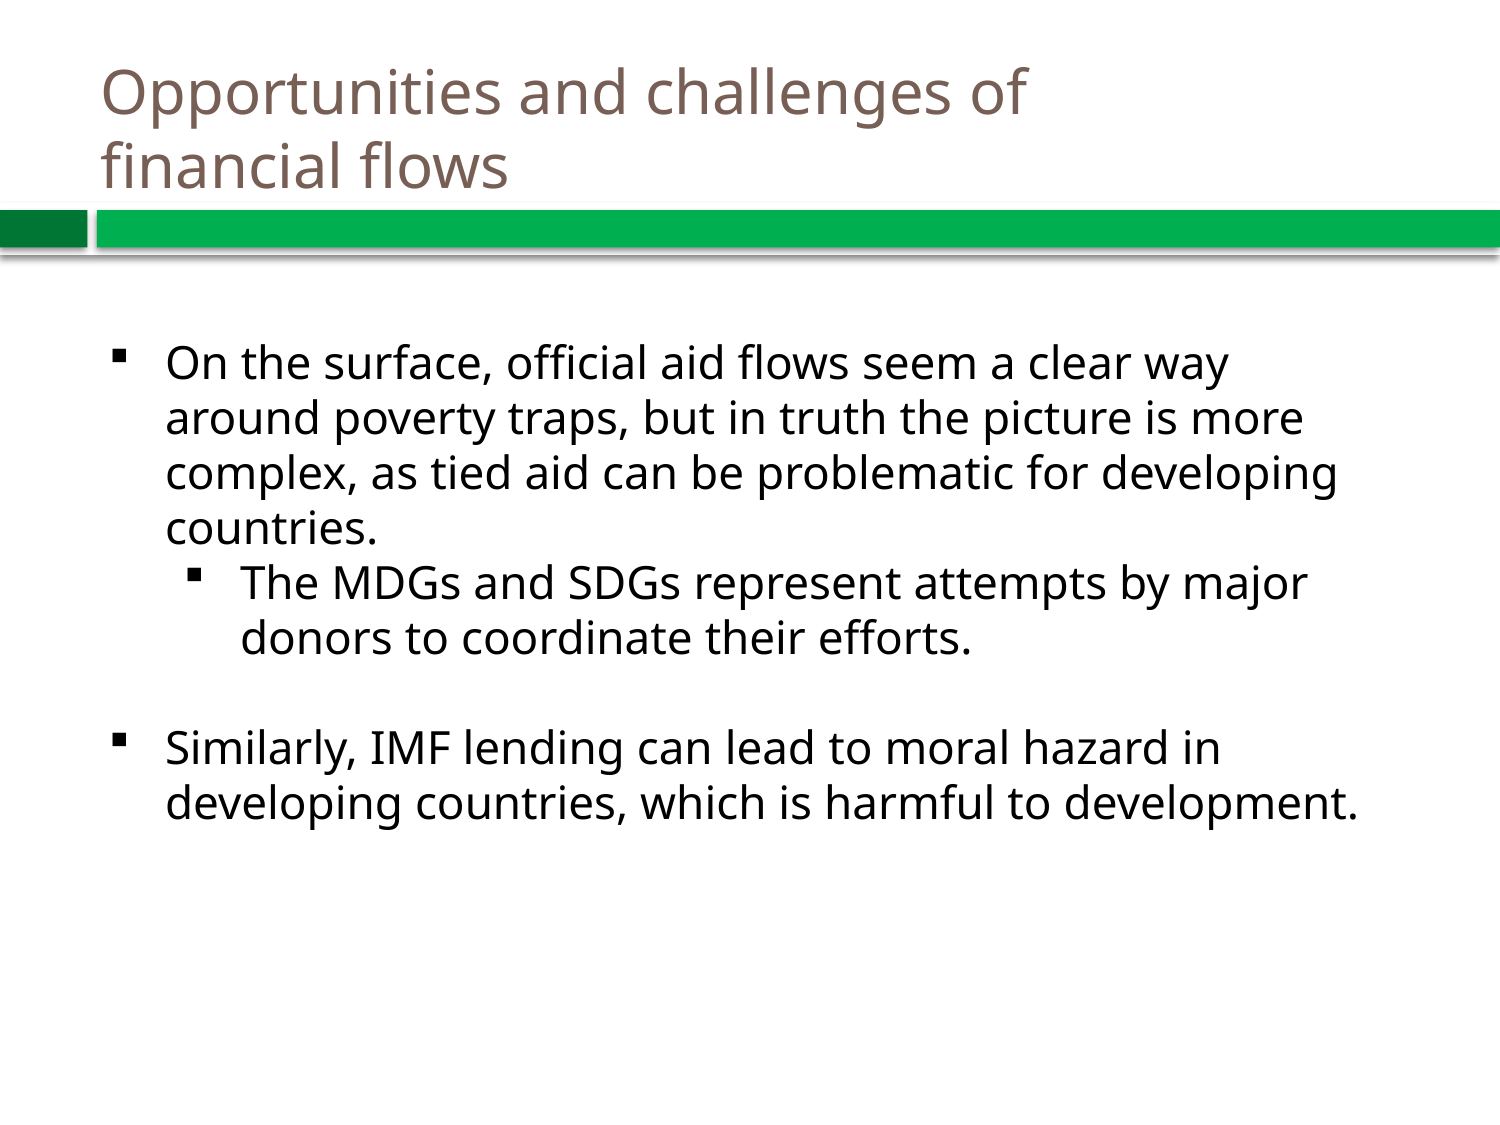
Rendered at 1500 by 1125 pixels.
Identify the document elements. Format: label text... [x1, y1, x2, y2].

title Opportunities and challenges of financial flows [85, 45, 1424, 209]
text_box On the surface, official aid flows seem a clear way around poverty traps, but in truth the picture is more complex, as tied aid can be problematic for developing countries. The MDGs and SDGs represent attempts by major donors to coordinate their efforts. Similarly, IMF lending can lead to moral hazard in developing countries, which is harmful to development. [94, 326, 1400, 836]
